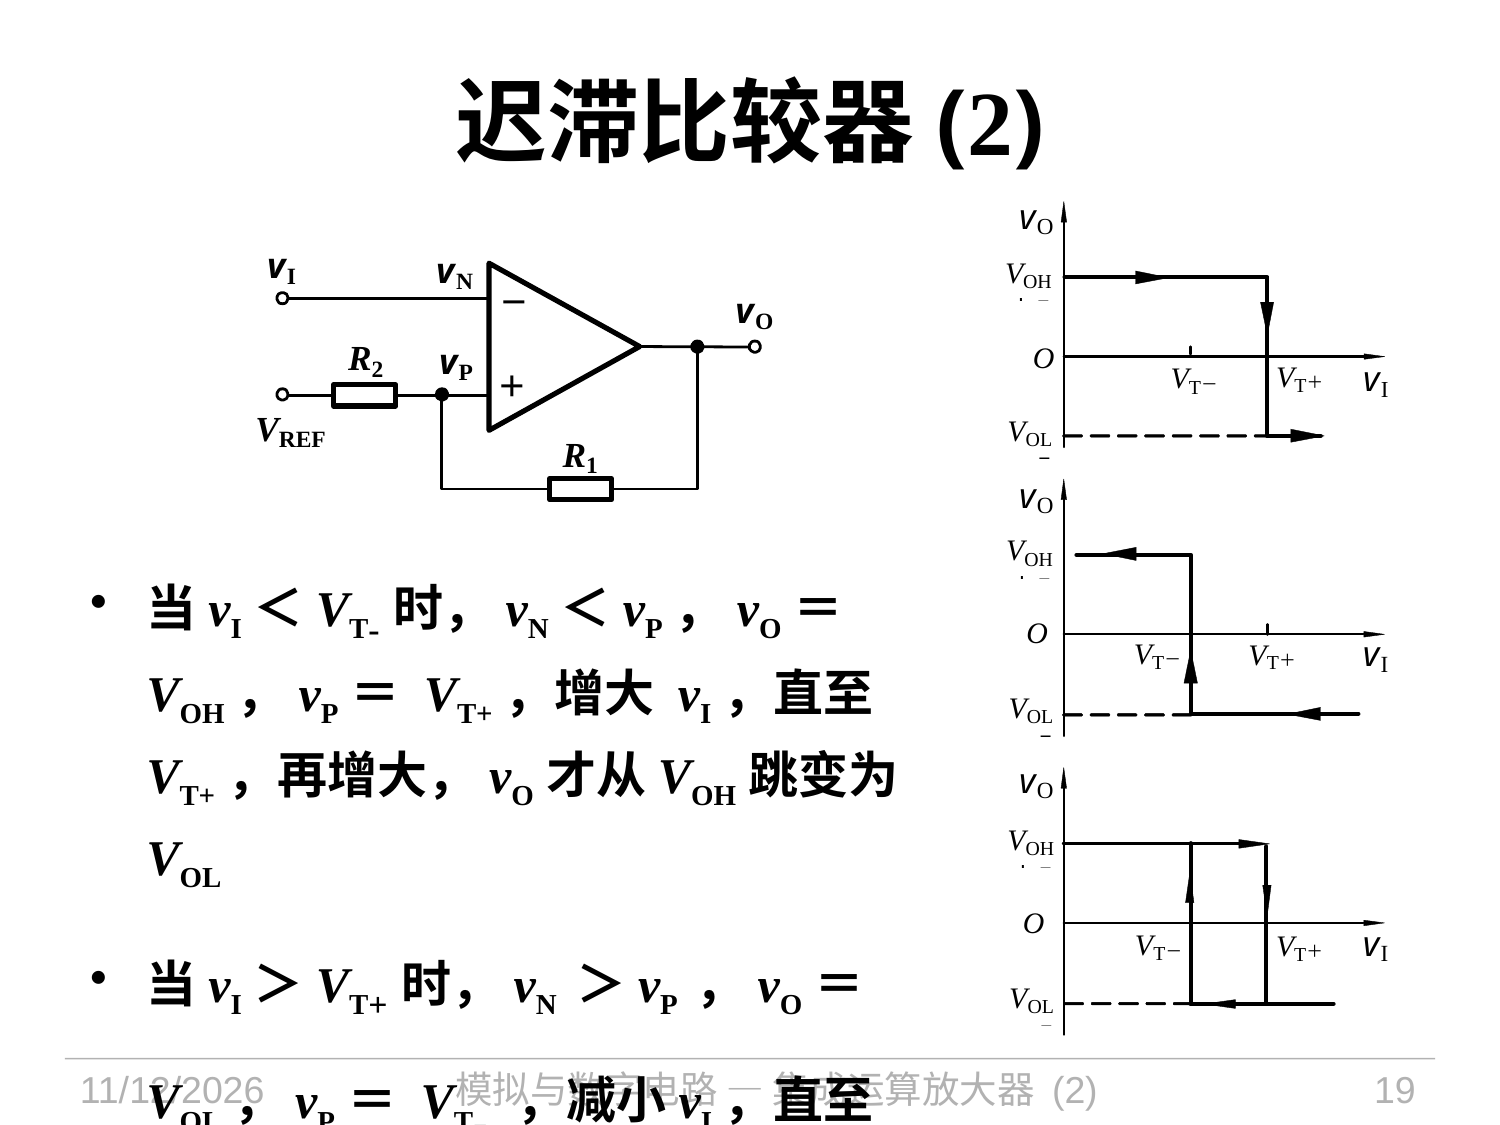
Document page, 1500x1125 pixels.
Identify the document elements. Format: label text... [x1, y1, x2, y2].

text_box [997, 190, 1414, 460]
footer 模拟与数字电路 — 集成运算放大器 (2) [373, 1058, 1179, 1125]
slide_number 19 [1230, 1058, 1431, 1125]
list 当vI＜VT-时，vN＜vP，vO＝VOH，vP＝ VT+，增大 vI，直至VT+，再增大，vO才从VOH跳变为VOL 当vI＞VT+时，vN ＞vP ，vO＝VOL，vP＝ VT- ，减小vI，直至VT-，再减小，vO才从VOL跳变为VOH [75, 544, 969, 1047]
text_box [212, 243, 787, 511]
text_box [997, 756, 1414, 1039]
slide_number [64, 1058, 348, 1125]
title 迟滞比较器(2) [75, 24, 1425, 213]
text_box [997, 467, 1414, 740]
